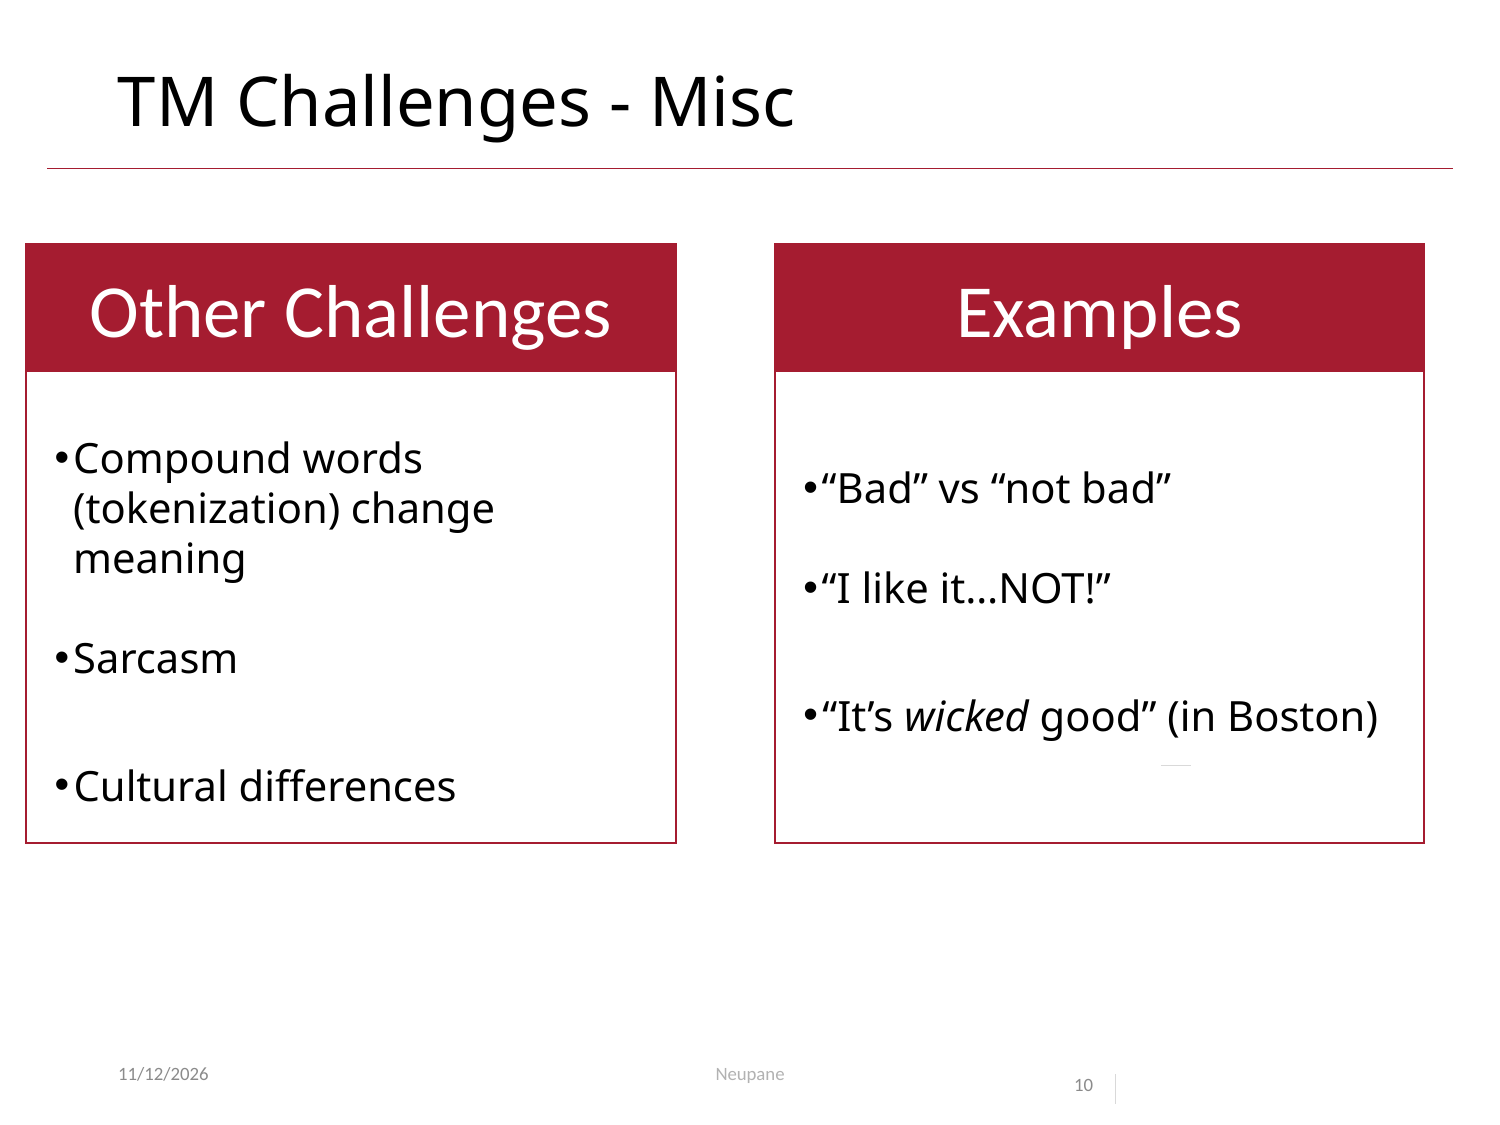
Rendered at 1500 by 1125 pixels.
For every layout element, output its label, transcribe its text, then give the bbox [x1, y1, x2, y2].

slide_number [103, 1042, 441, 1103]
text_box Examples [774, 243, 1425, 265]
slide_number 10 [1059, 1042, 1200, 1103]
text_box Other Challenges [25, 243, 677, 265]
footer Neupane [496, 1042, 1004, 1103]
title TM Challenges - Misc [103, 59, 1397, 157]
text_box [774, 265, 1425, 844]
text_box [25, 265, 677, 844]
